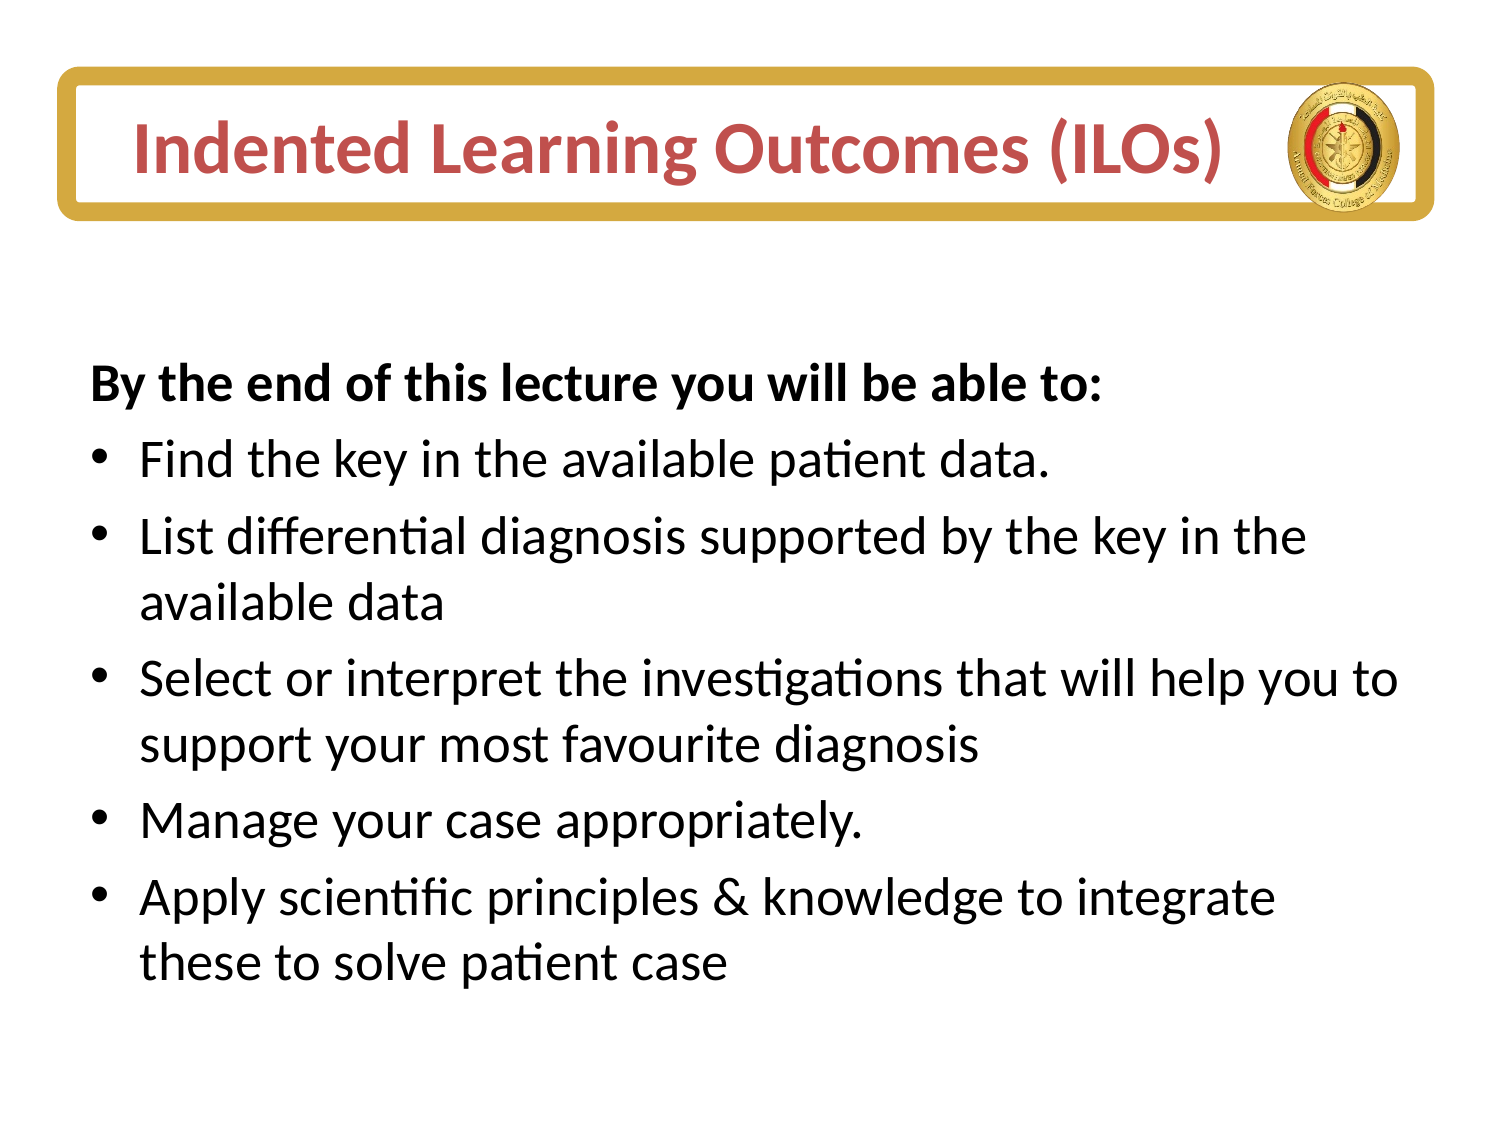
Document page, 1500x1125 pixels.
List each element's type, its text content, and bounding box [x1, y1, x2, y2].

picture [1292, 82, 1400, 213]
list By the end of this lecture you will be able to: Find the key in the available patient data. List differential diagnosis supported by the key in the available data Select or interpret the investigations that will help you to support your most favourite diagnosis Manage your case appropriately. Apply scientific principles & knowledge to integrate these to solve patient case [75, 262, 1425, 1005]
title Indented Learning Outcomes (ILOs) [66, 98, 1292, 189]
